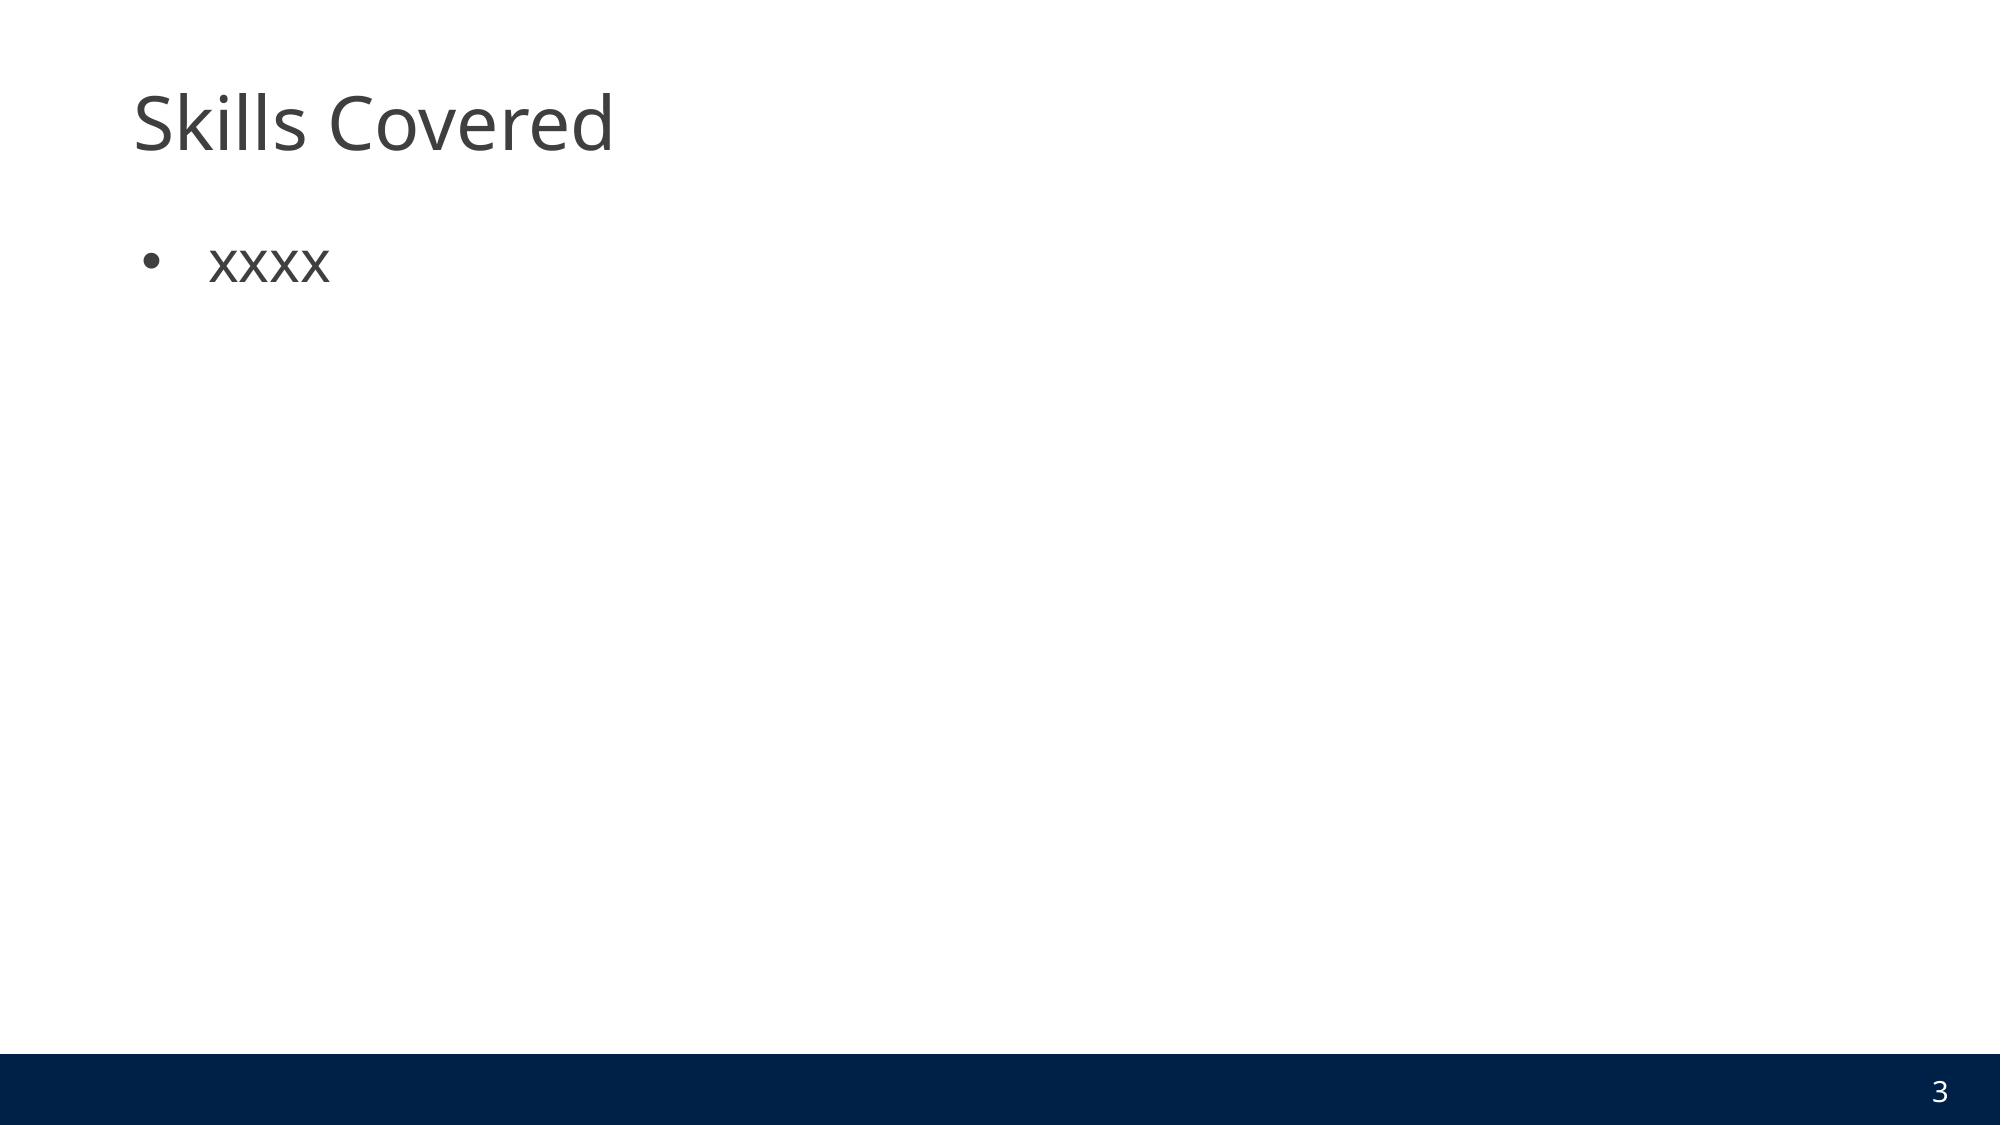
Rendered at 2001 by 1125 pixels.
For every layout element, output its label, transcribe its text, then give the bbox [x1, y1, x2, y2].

title Skills Covered [118, 59, 1863, 193]
list xxxx [118, 224, 1927, 1027]
